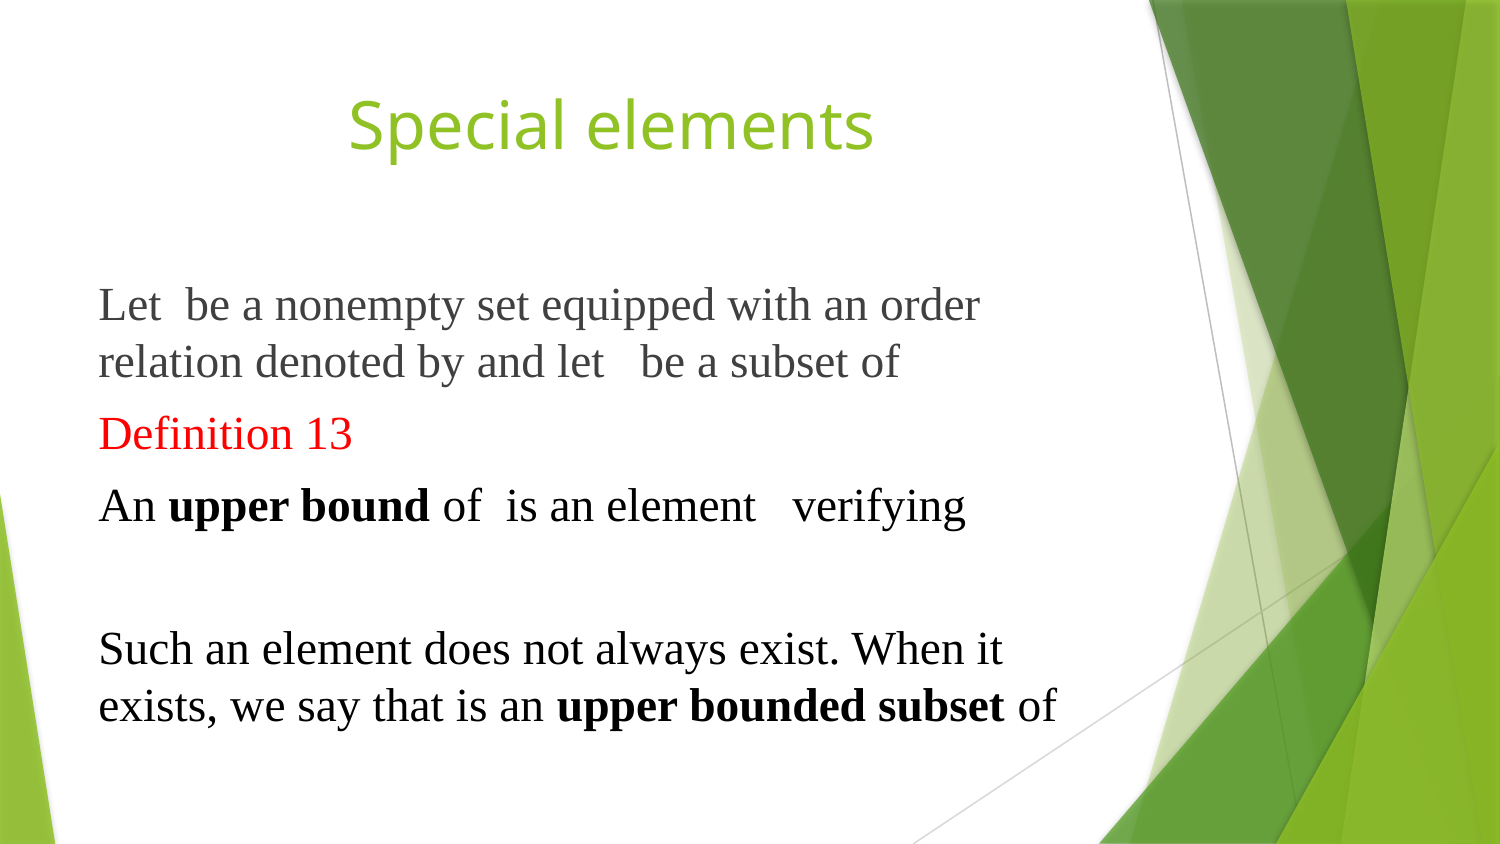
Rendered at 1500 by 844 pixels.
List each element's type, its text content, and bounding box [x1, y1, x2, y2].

title Special elements [83, 75, 1141, 238]
